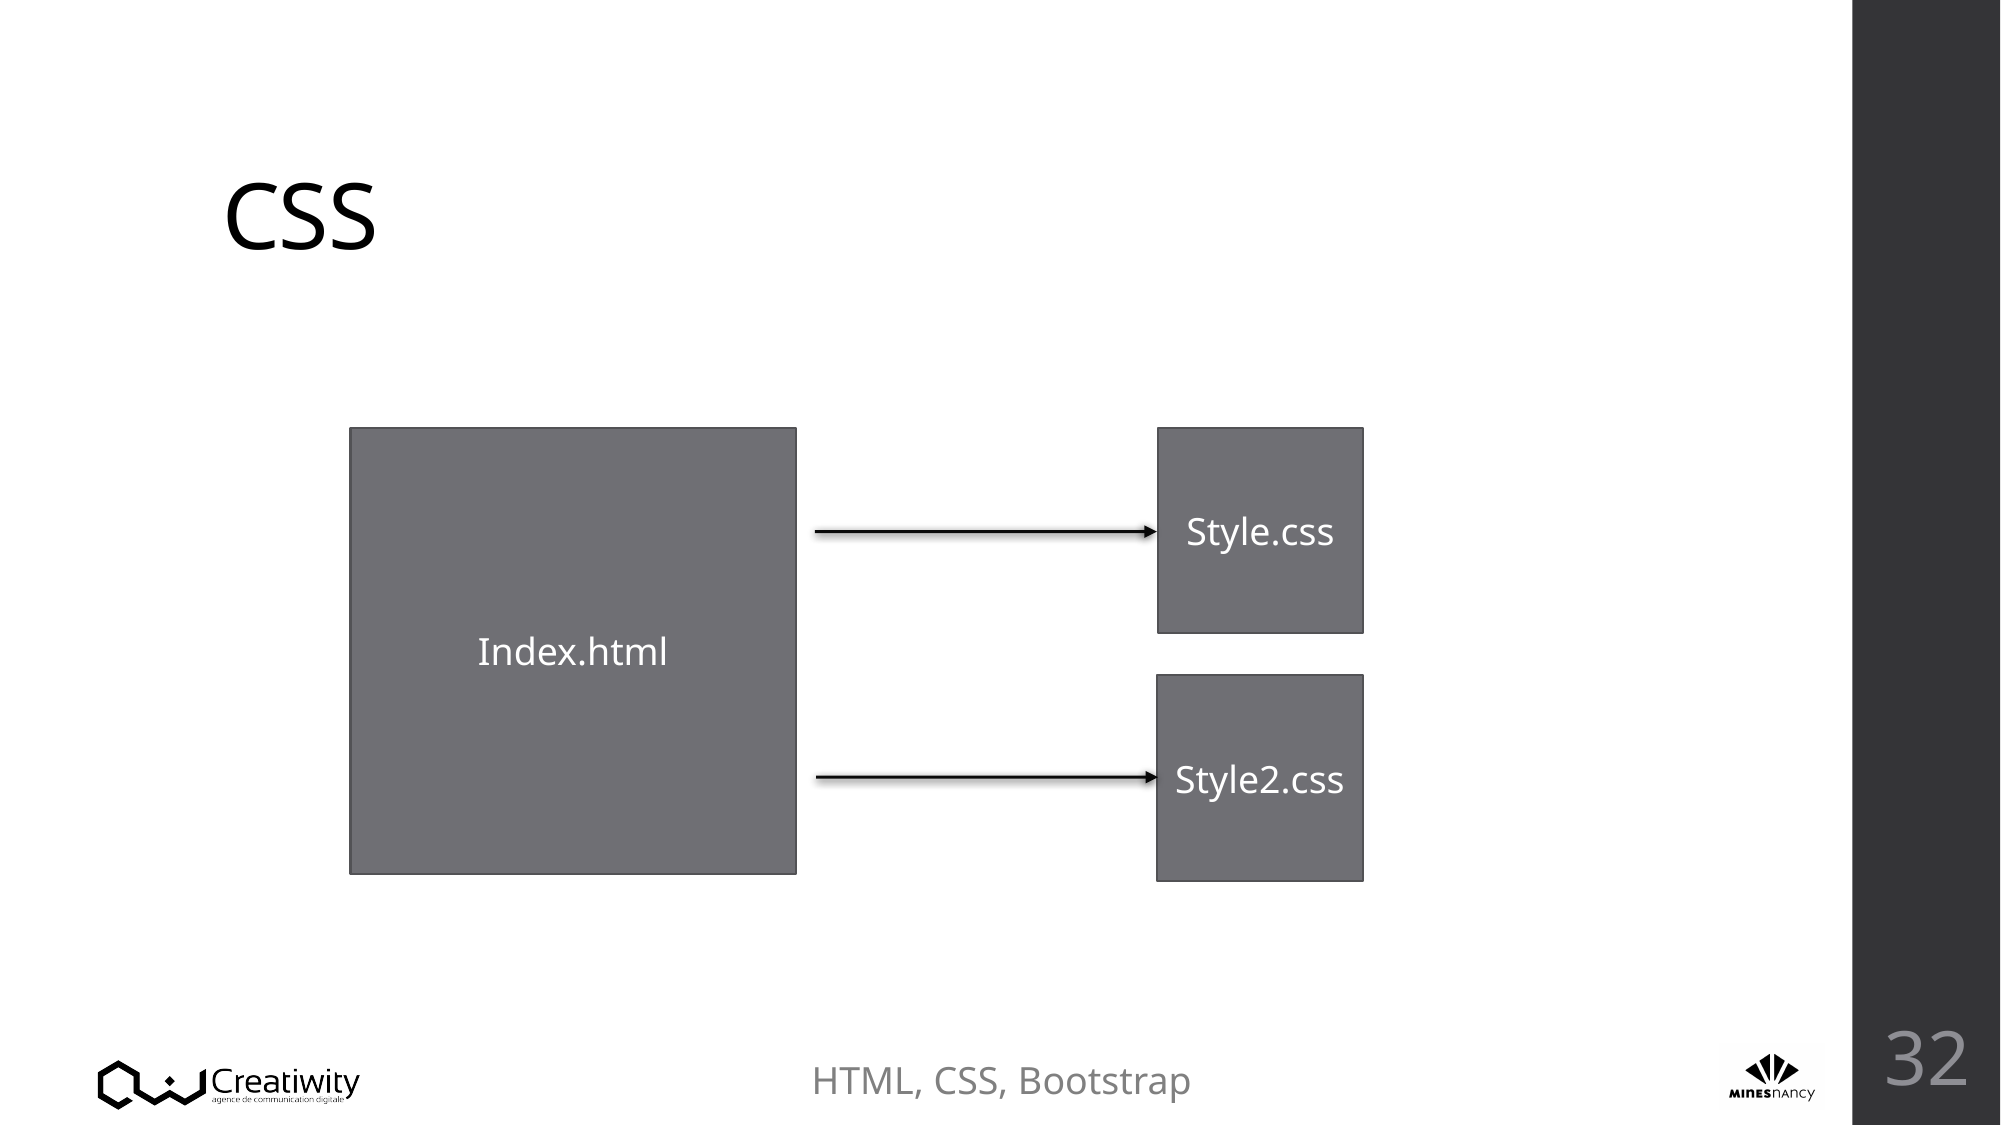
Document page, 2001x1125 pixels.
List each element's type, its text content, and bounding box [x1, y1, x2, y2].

picture [97, 1060, 360, 1110]
text_box Index.html [349, 427, 797, 875]
title CSS [206, 60, 1797, 278]
slide_number 32 [1852, 1012, 2000, 1110]
text_box Style.css [1157, 427, 1364, 634]
picture [1719, 1043, 1825, 1110]
text_box Style2.css [1156, 674, 1364, 882]
